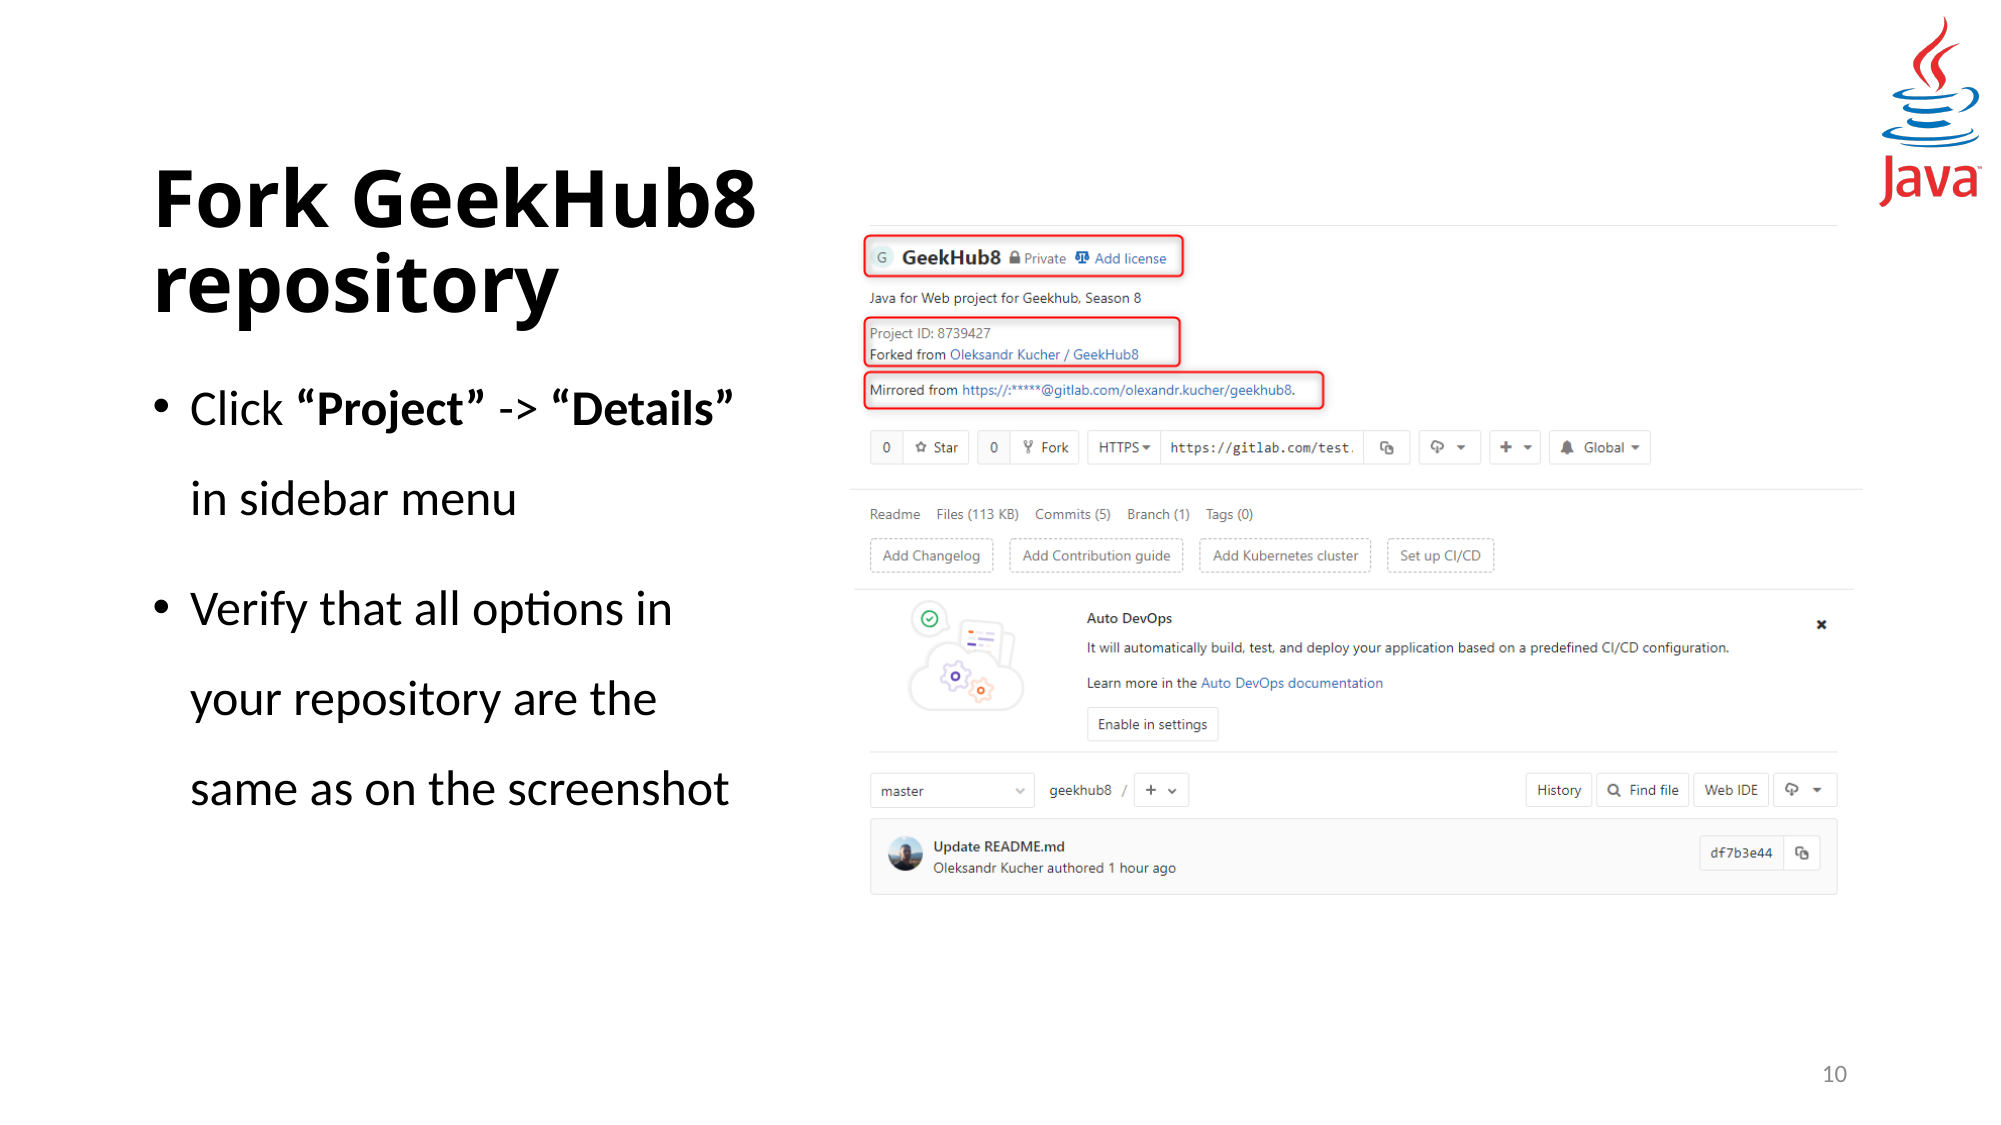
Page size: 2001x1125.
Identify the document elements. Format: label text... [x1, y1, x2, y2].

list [850, 220, 1863, 903]
title Fork GeekHub8 repository [137, 75, 783, 337]
picture [1879, 16, 1982, 207]
slide_number 10 [1412, 1042, 1863, 1103]
list Click “Project” -> “Details” in sidebar menu Verify that all options in your repository are the same as on the screenshot [137, 337, 783, 963]
